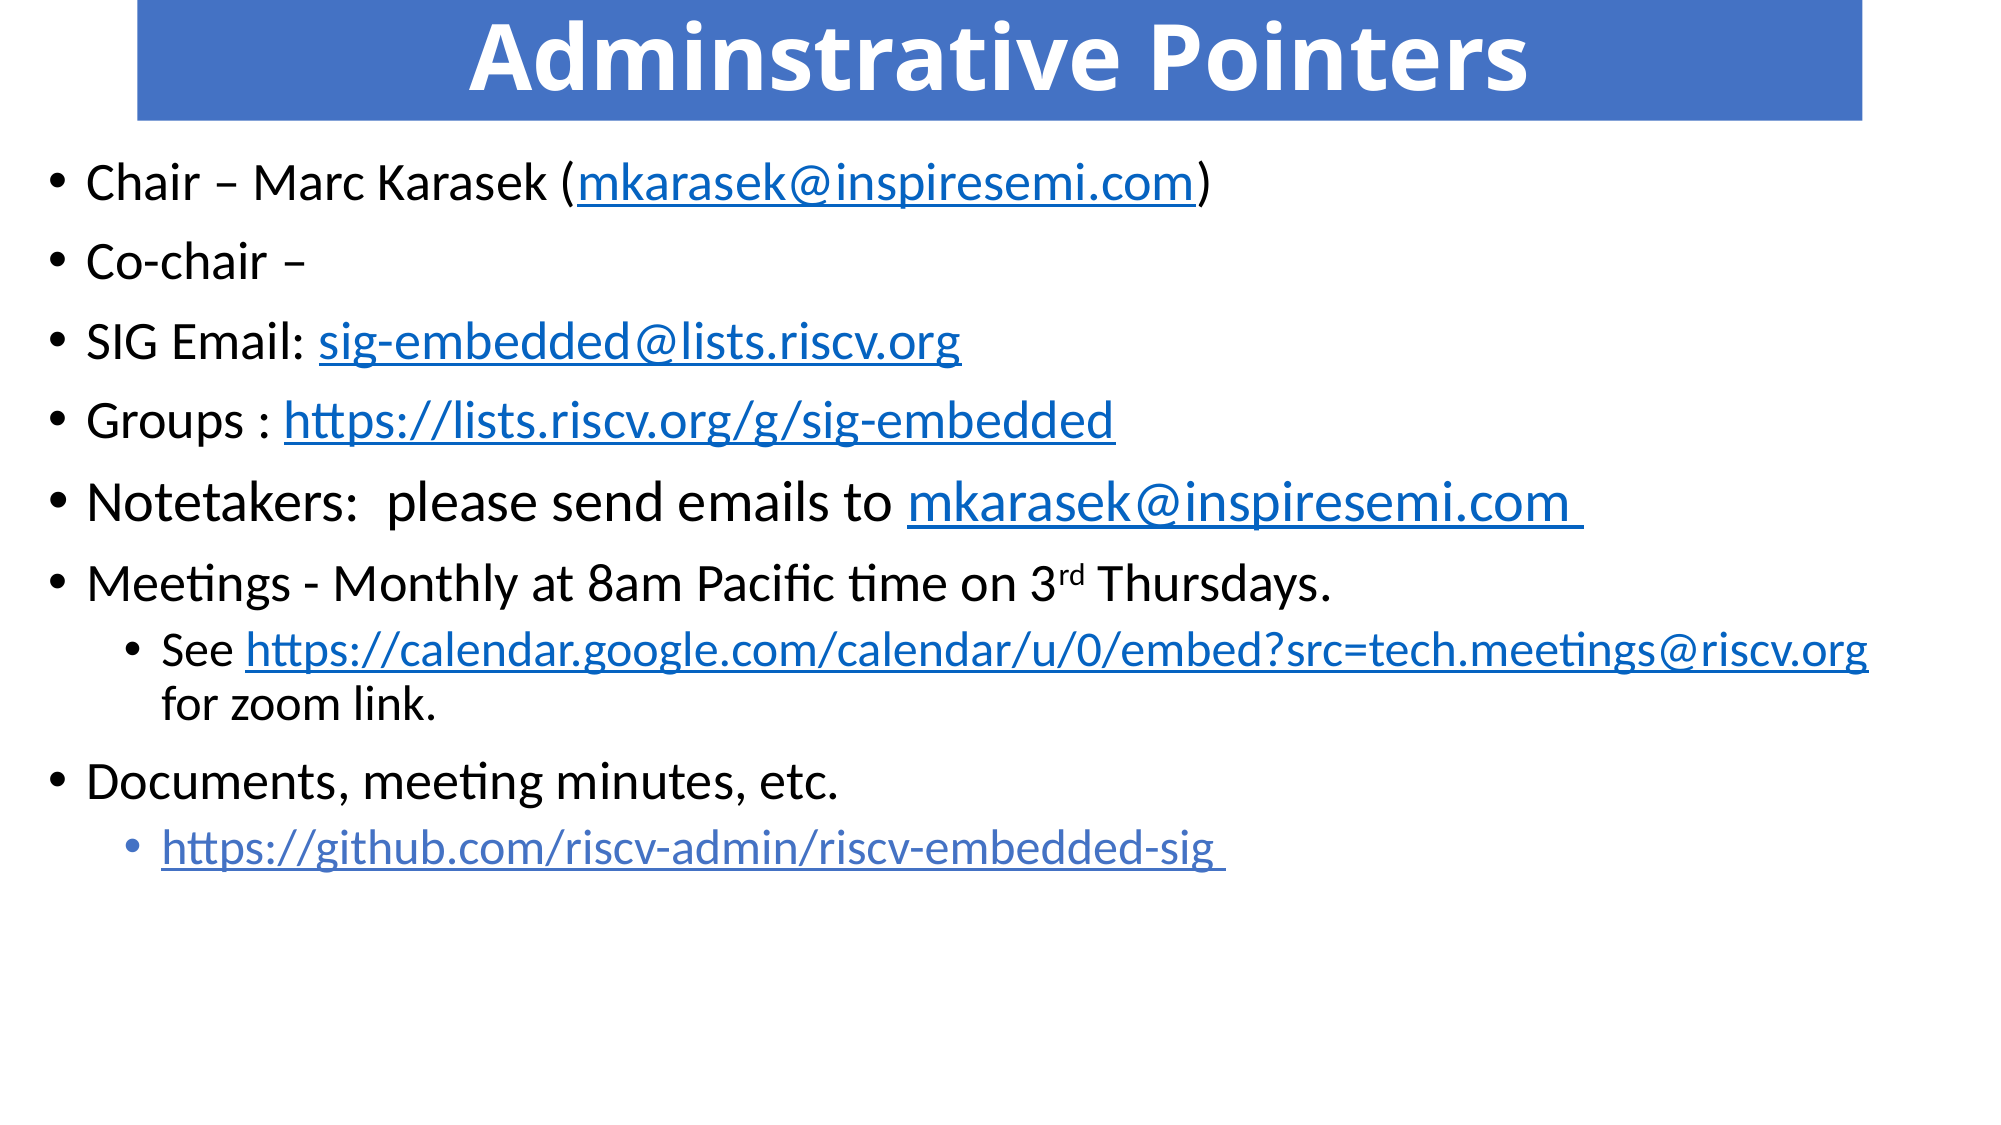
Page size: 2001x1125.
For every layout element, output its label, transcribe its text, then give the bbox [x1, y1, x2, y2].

list Chair – Marc Karasek (mkarasek@inspiresemi.com) Co-chair – SIG Email: sig-embedded@lists.riscv.org Groups : https://lists.riscv.org/g/sig-embedded Notetakers: please send emails to mkarasek@inspiresemi.com Meetings - Monthly at 8am Pacific time on 3rd Thursdays. See https://calendar.google.com/calendar/u/0/embed?src=tech.meetings@riscv.org for zoom link. Documents, meeting minutes, etc. https://github.com/riscv-admin/riscv-embedded-sig [33, 146, 1988, 1125]
text_box [980, 532, 1019, 592]
title Adminstrative Pointers [137, 0, 1863, 121]
